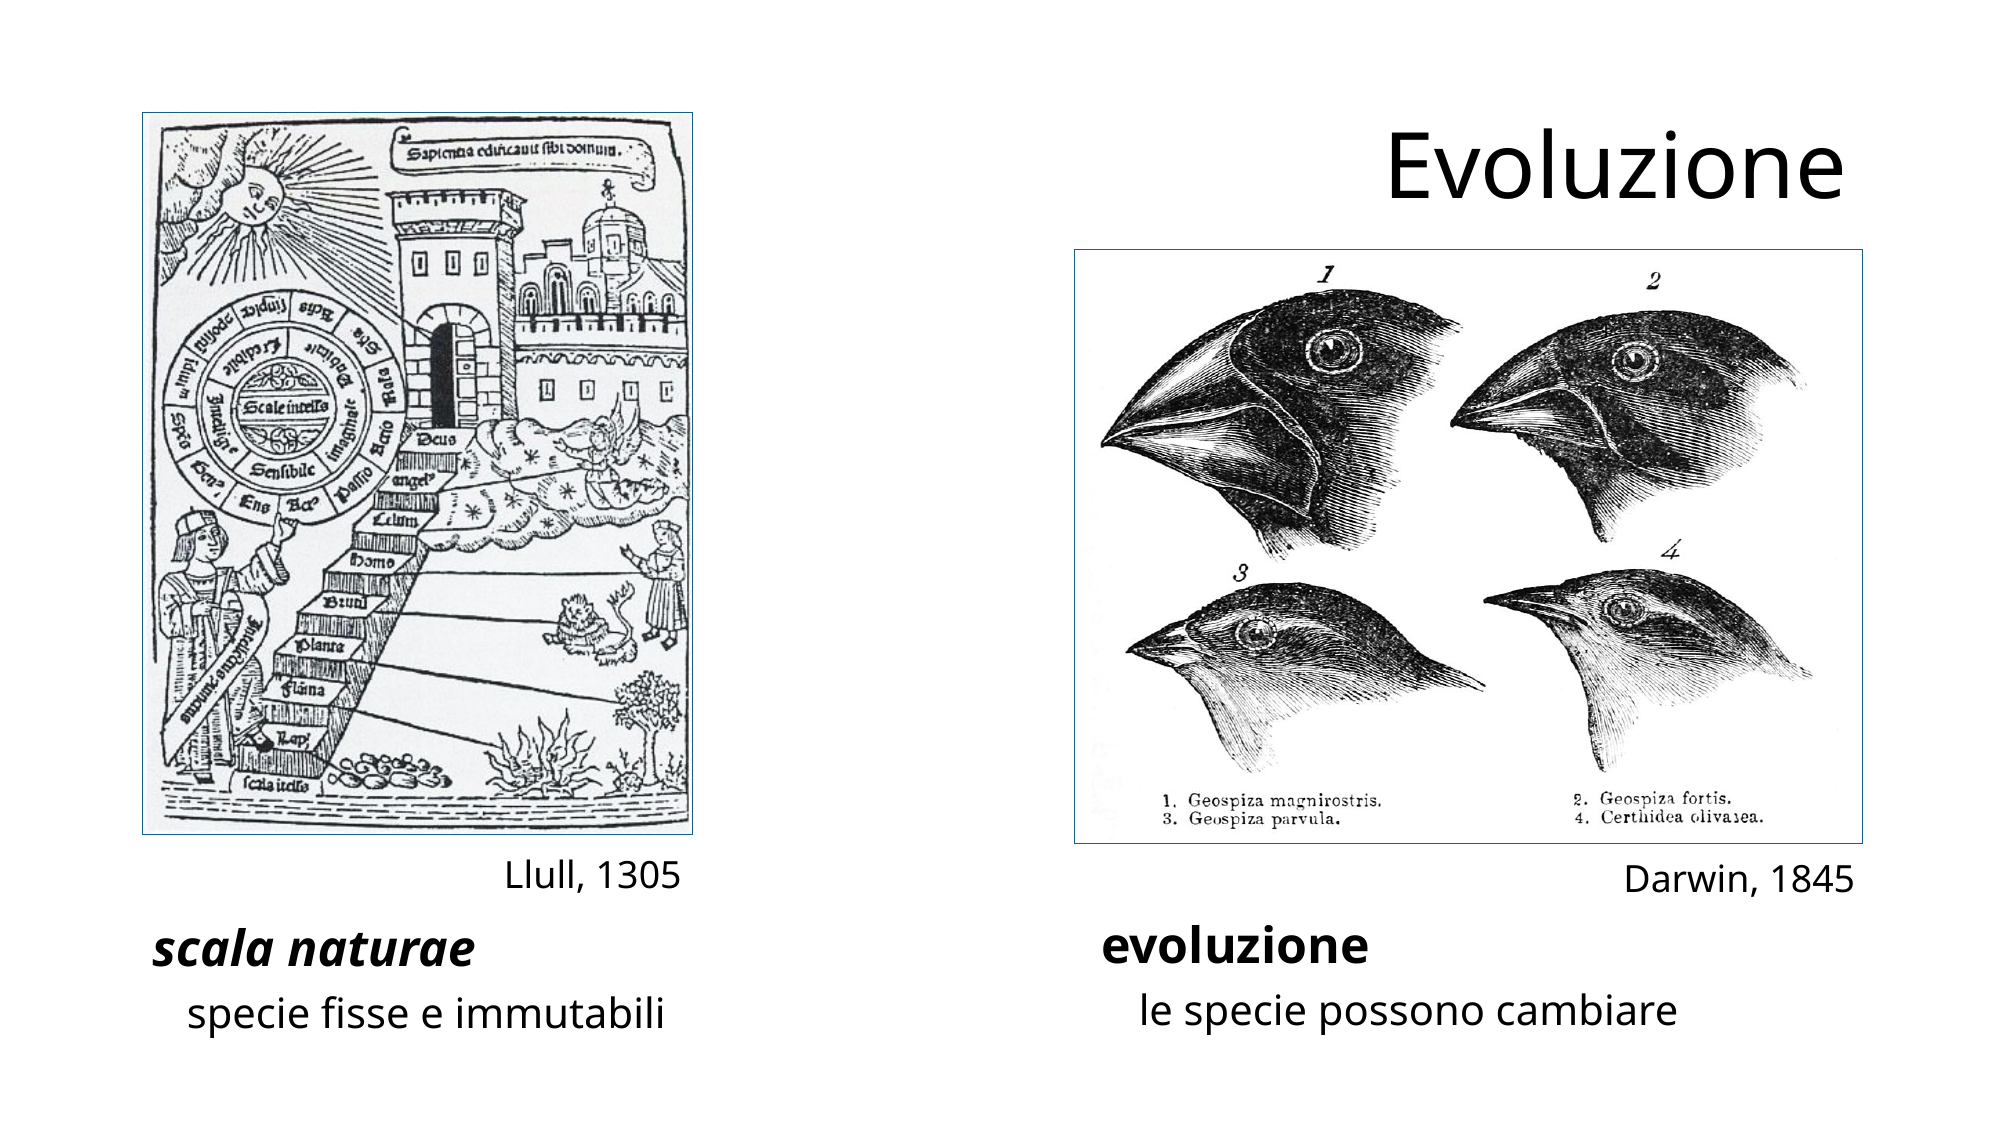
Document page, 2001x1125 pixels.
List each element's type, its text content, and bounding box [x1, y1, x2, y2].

picture [142, 111, 693, 835]
text_box scala naturae [137, 908, 491, 984]
text_box specie fisse e immutabili [172, 979, 681, 1045]
text_box evoluzione [1086, 905, 1385, 981]
picture [1074, 248, 1863, 845]
text_box Llull, 1305 [489, 843, 697, 904]
title Evoluzione [137, 59, 1863, 278]
text_box Darwin, 1845 [1608, 847, 1871, 908]
text_box le specie possono cambiare [1123, 976, 1694, 1042]
